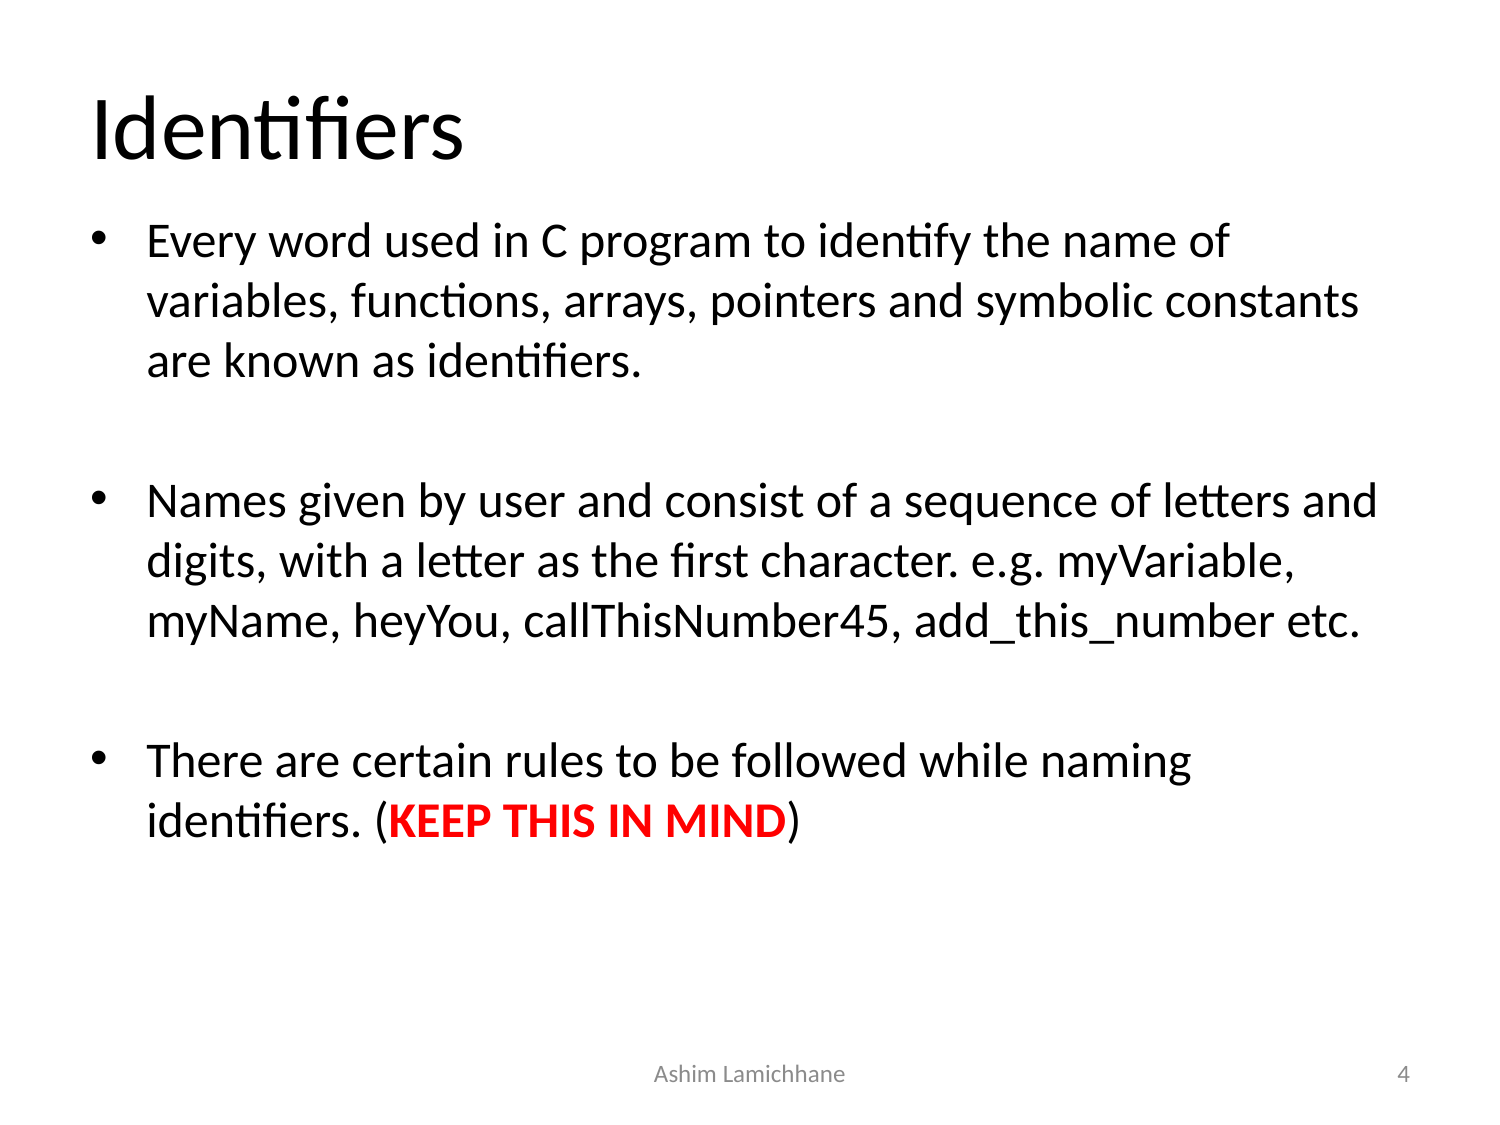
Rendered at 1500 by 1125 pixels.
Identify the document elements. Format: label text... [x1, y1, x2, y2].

slide_number 4 [1074, 1042, 1425, 1103]
footer Ashim Lamichhane [512, 1042, 988, 1103]
title Identifiers [75, 45, 1425, 200]
list Every word used in C program to identify the name of variables, functions, arrays, pointers and symbolic constants are known as identifiers. Names given by user and consist of a sequence of letters and digits, with a letter as the first character. e.g. myVariable, myName, heyYou, callThisNumber45, add_this_number etc. There are certain rules to be followed while naming identifiers. (KEEP THIS IN MIND) [75, 200, 1425, 1005]
